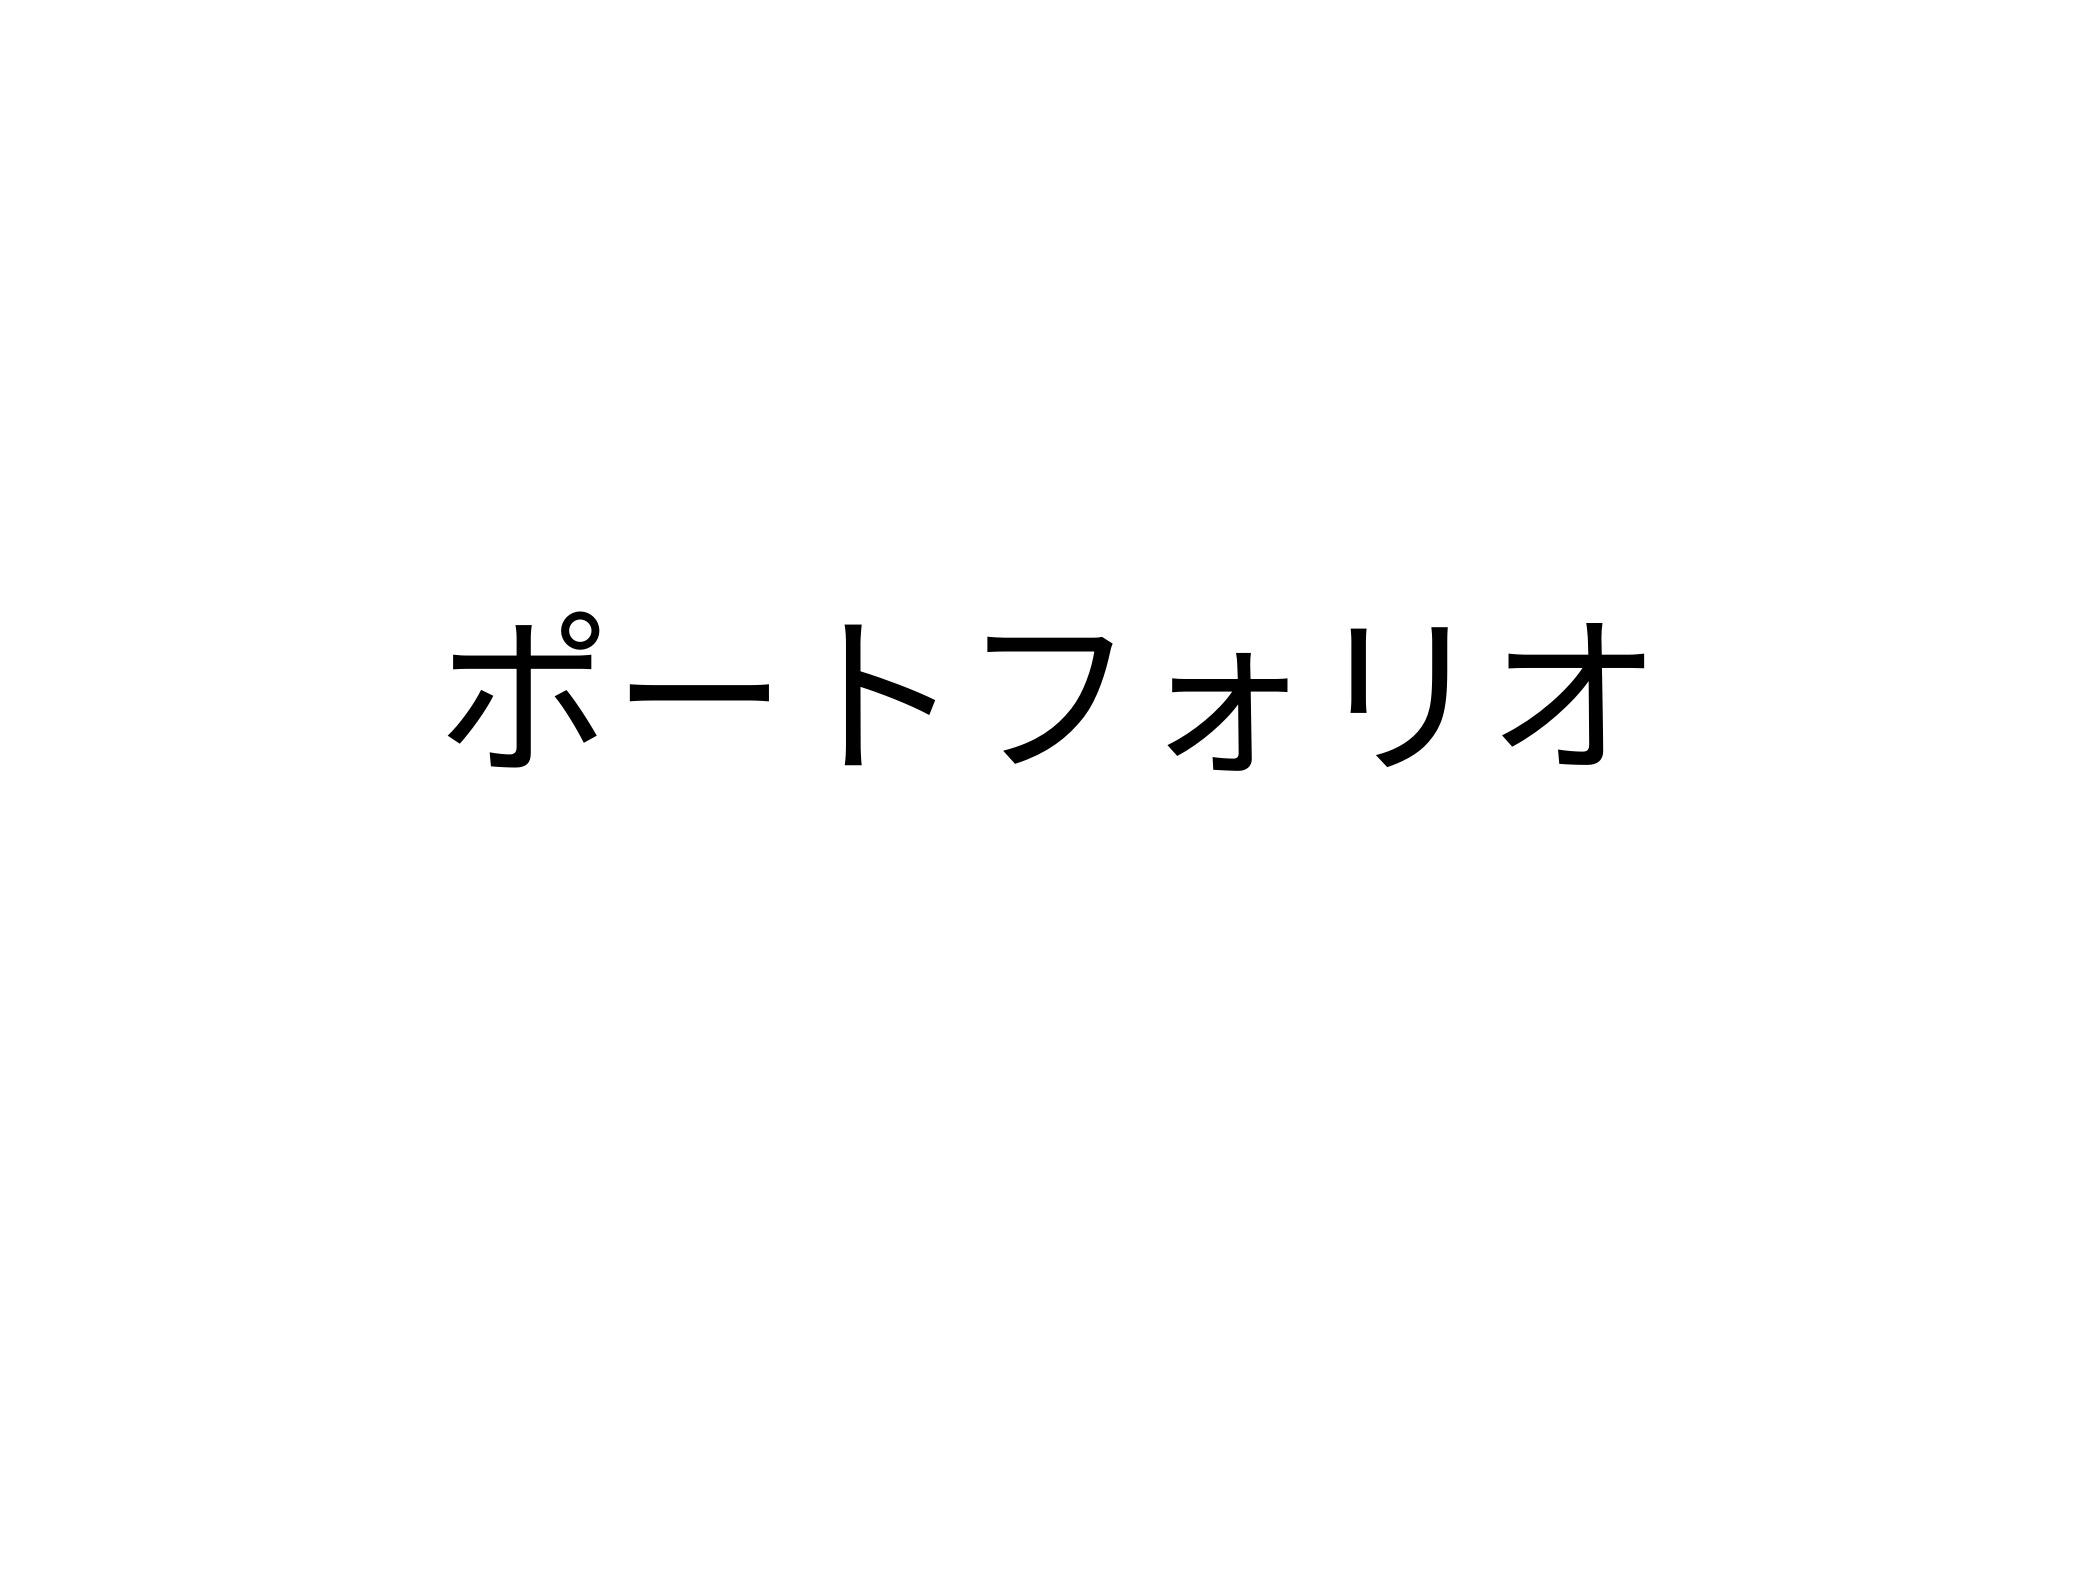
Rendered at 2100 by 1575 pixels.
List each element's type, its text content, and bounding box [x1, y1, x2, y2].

title ポートフォリオ [157, 257, 1943, 807]
